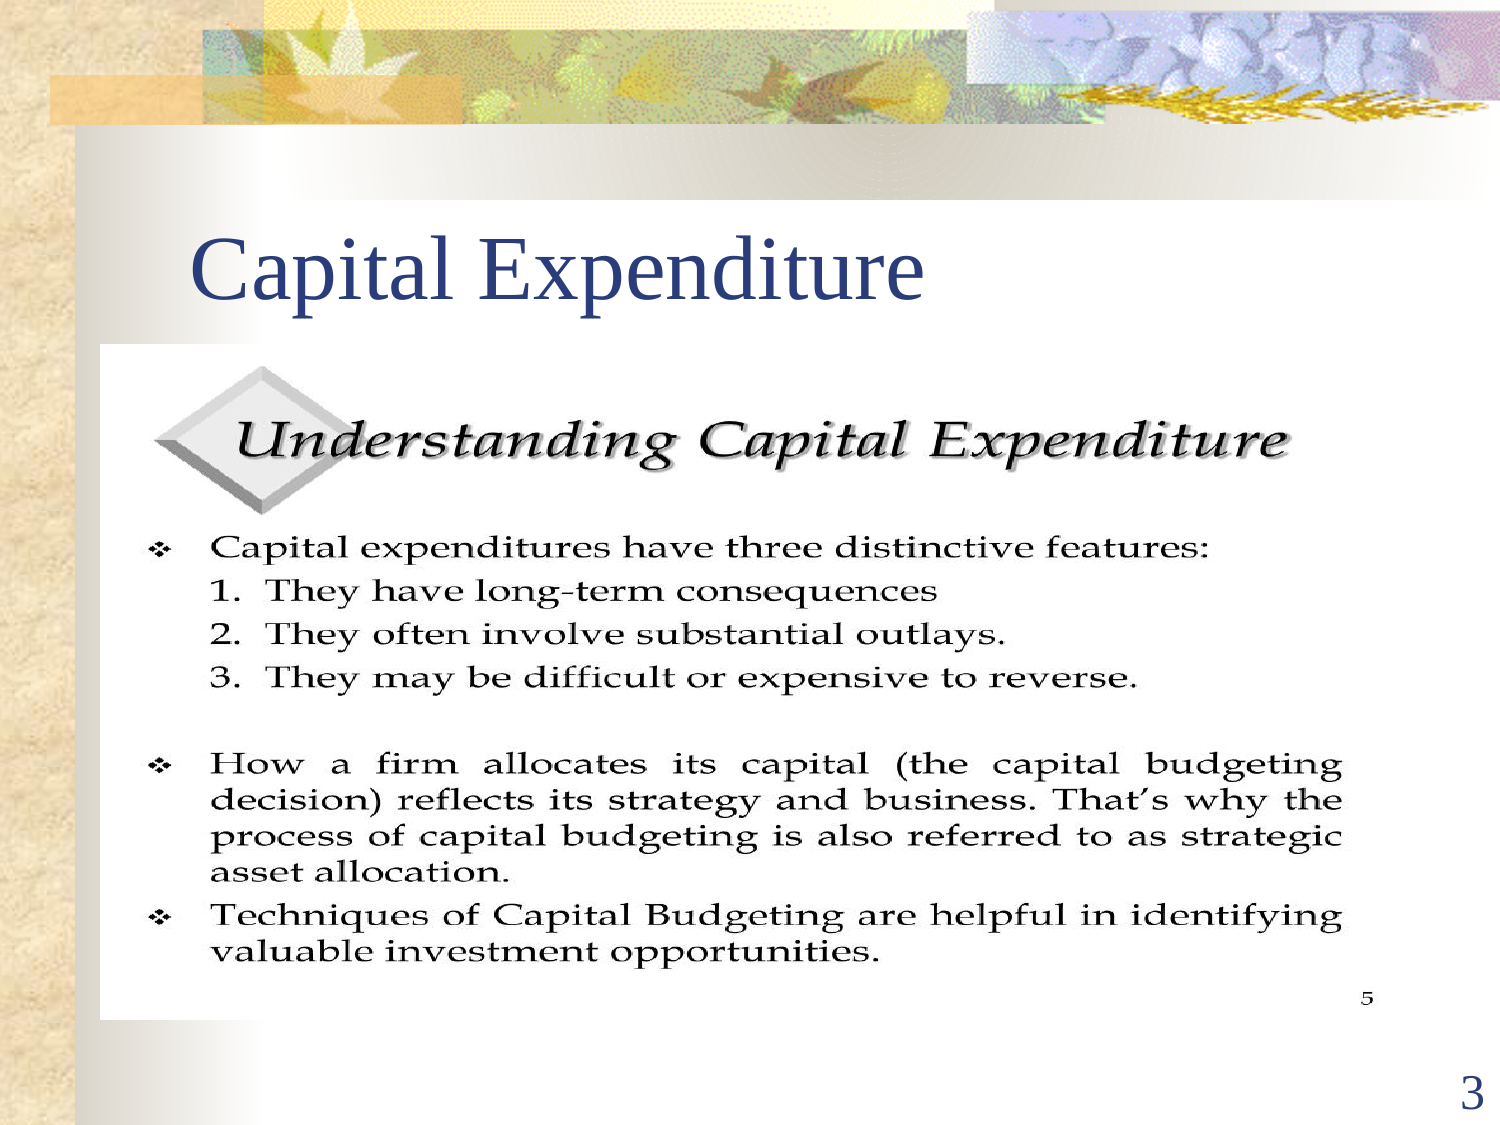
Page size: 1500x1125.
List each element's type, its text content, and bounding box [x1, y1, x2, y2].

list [99, 344, 1400, 1020]
picture [0, 0, 1500, 1125]
text_box ‹#› [1349, 1052, 1500, 1125]
title Capital Expenditure [174, 137, 1450, 325]
